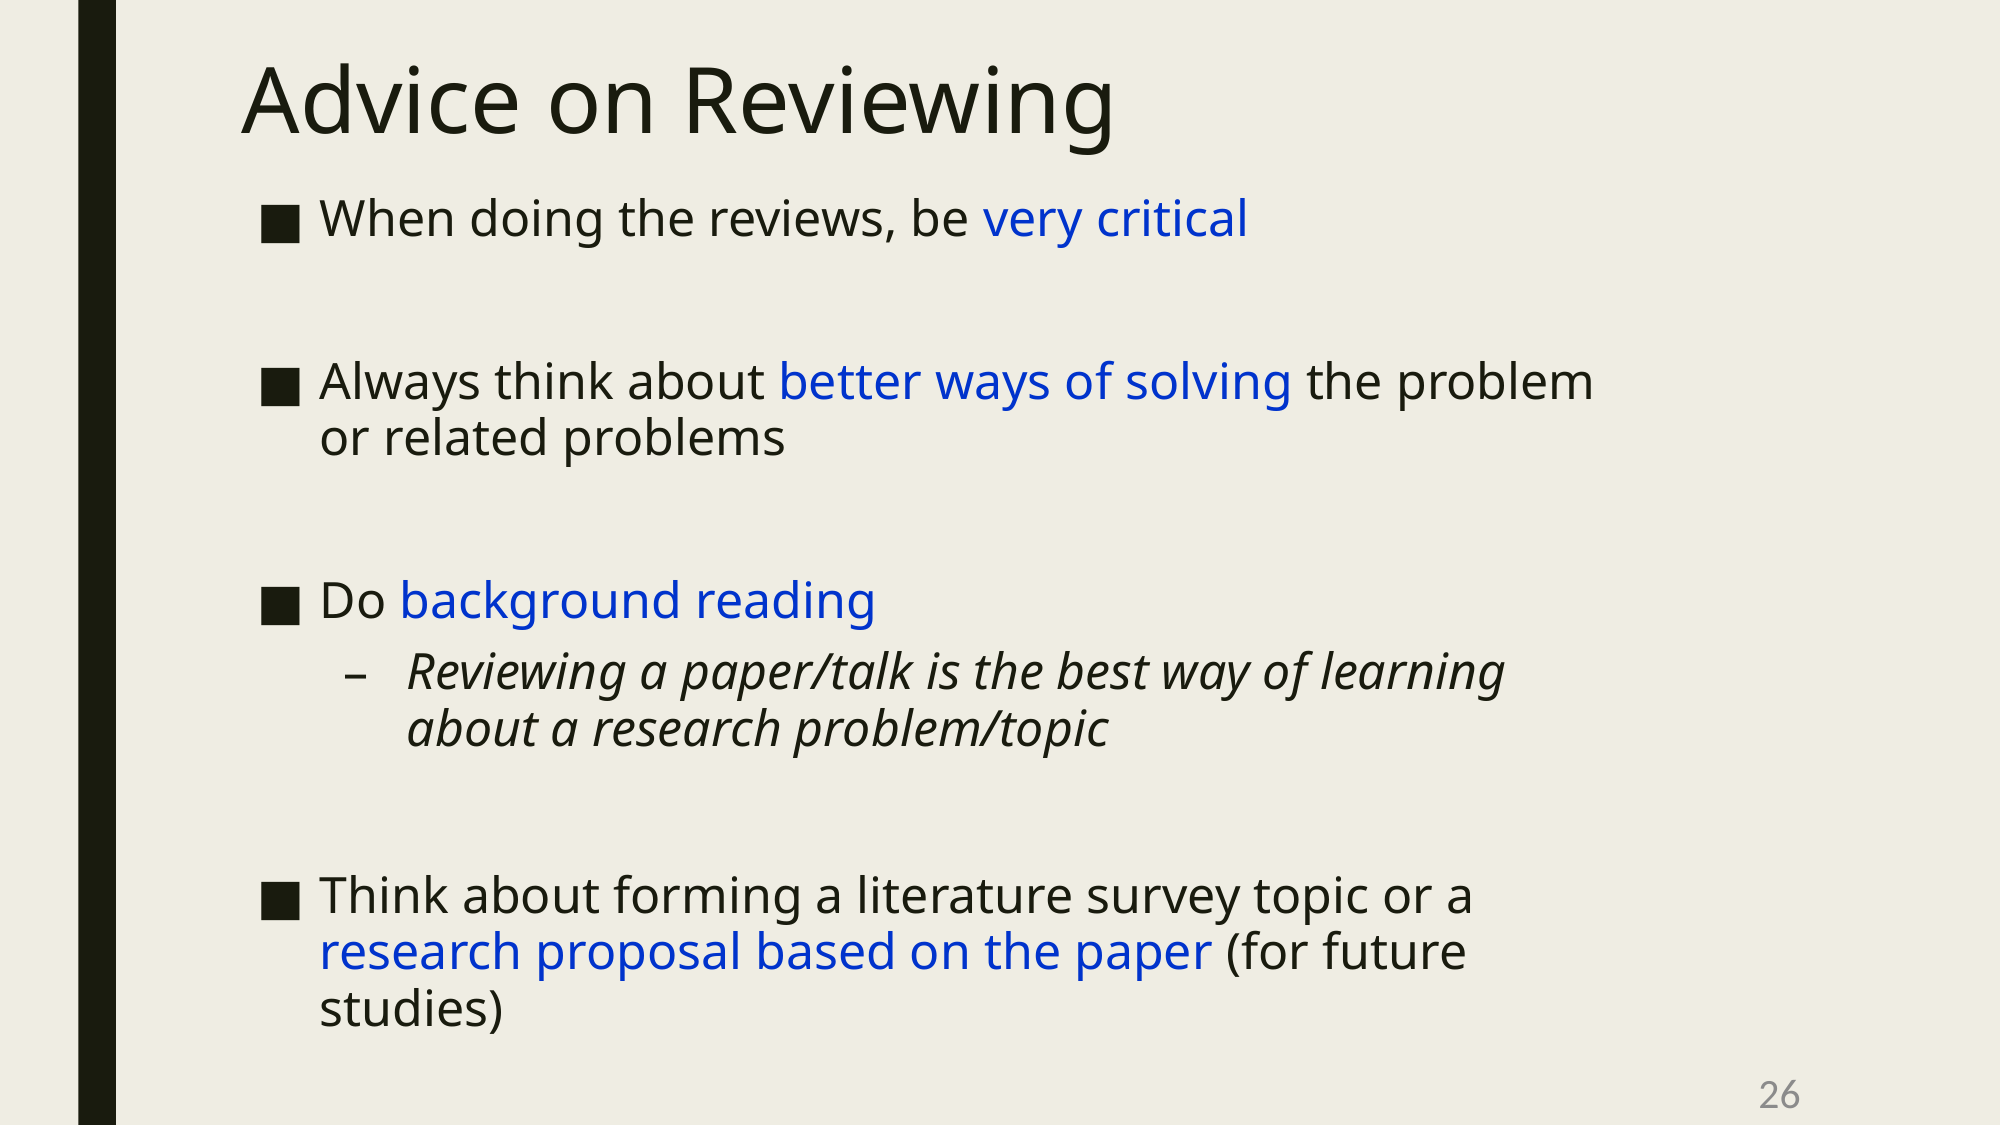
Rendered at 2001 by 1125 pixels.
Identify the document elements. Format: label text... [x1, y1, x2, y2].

slide_number 26 [1553, 1058, 1816, 1125]
list When doing the reviews, be very critical Always think about better ways of solving the problem or related problems Do background reading Reviewing a paper/talk is the best way of learning about a research problem/topic Think about forming a literature survey topic or a research proposal based on the paper (for future studies) [241, 183, 1643, 1029]
title Advice on Reviewing [226, 47, 1802, 292]
